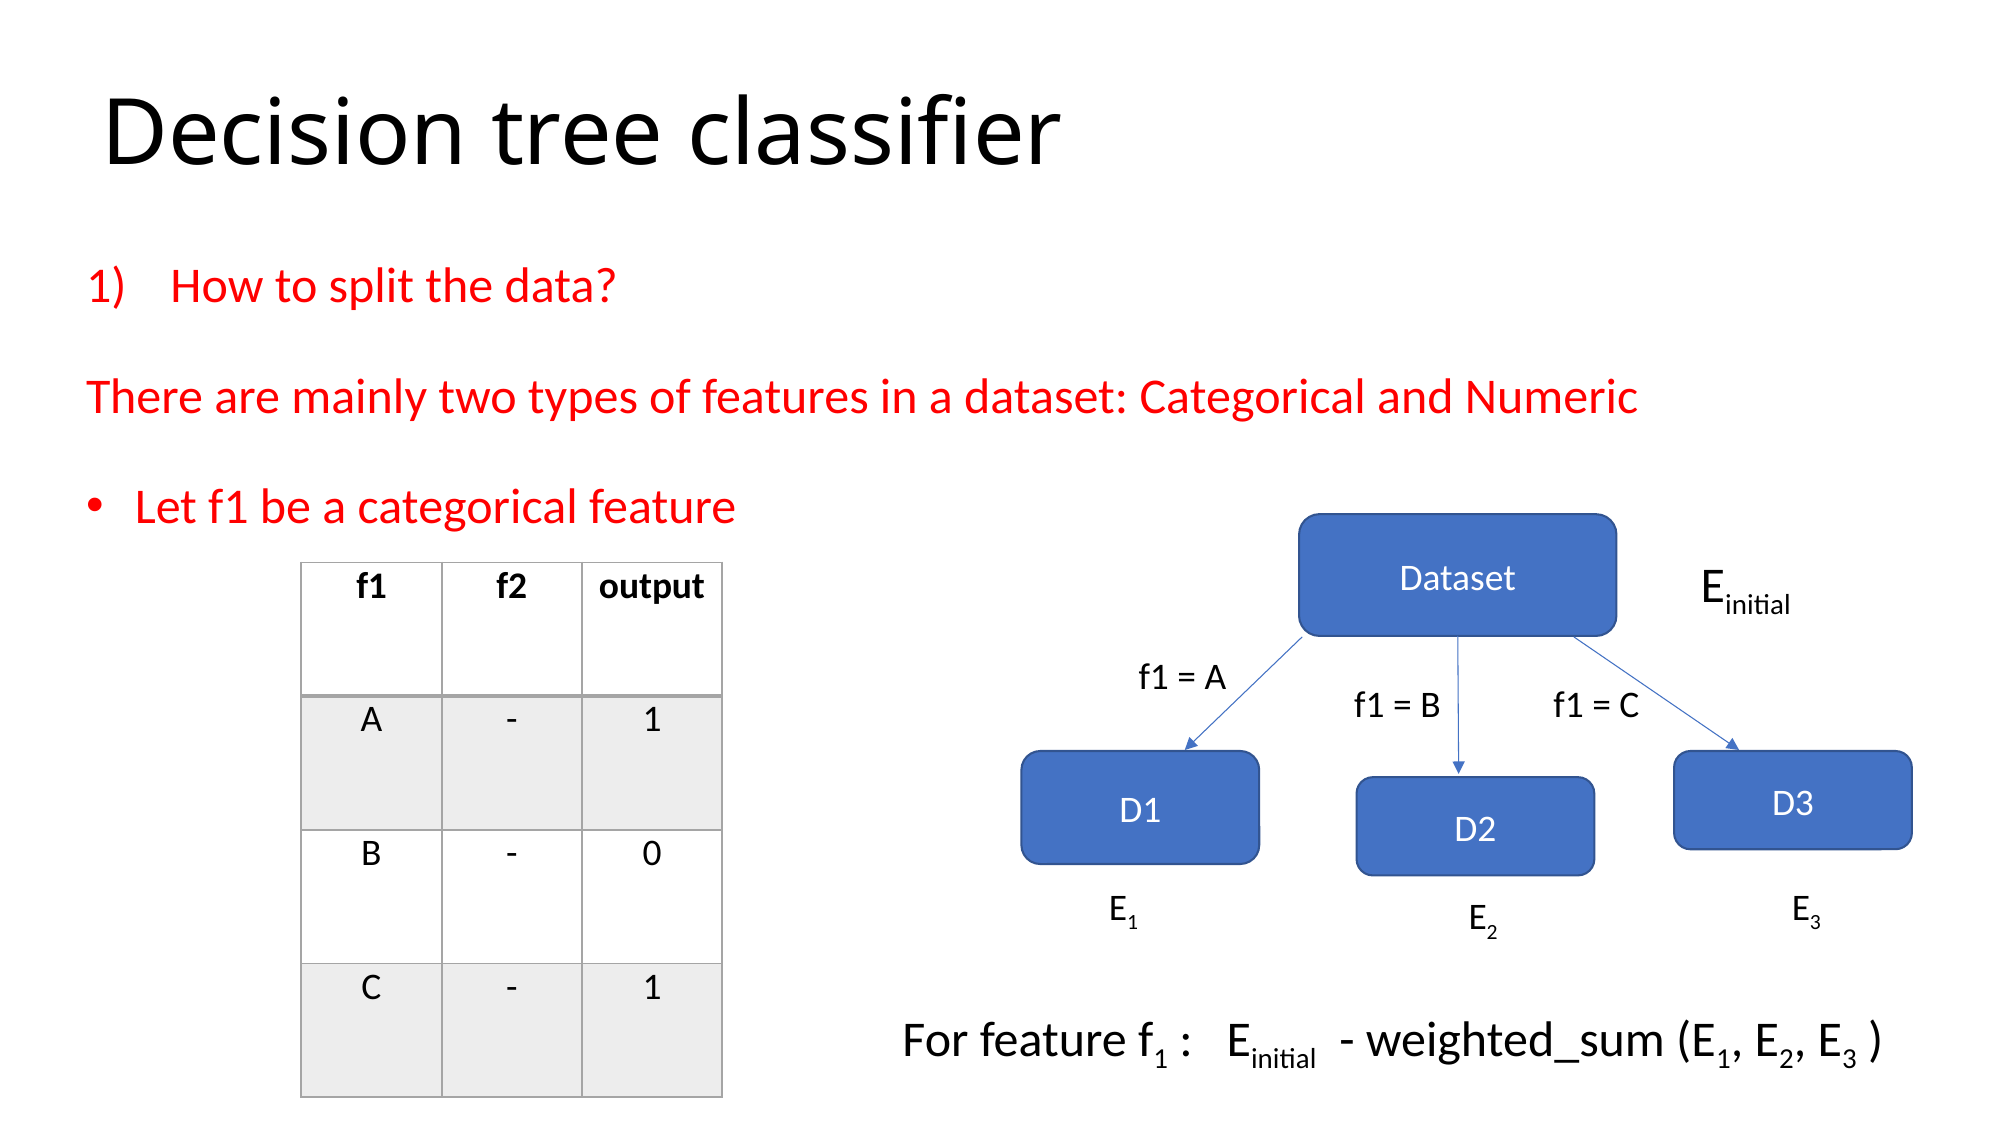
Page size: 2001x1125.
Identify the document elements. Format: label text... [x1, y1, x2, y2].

table_cell 1 [583, 698, 721, 829]
text_box D3 [1673, 749, 1913, 851]
text_box Einitial [1685, 544, 1806, 628]
table_header f1 [302, 563, 441, 694]
list How to split the data? There are mainly two types of features in a dataset: Categorical and Numeric Let f1 be a categorical feature [71, 214, 1797, 1029]
table_cell B [302, 831, 441, 963]
text_box E2 [1453, 884, 1513, 951]
title Decision tree classifier [86, 26, 1812, 244]
table_header output [583, 563, 721, 694]
text_box Dataset [1298, 513, 1618, 637]
text_box D1 [1020, 749, 1261, 866]
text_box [1573, 636, 1740, 750]
text_box D2 [1355, 776, 1596, 877]
table_cell - [443, 698, 581, 829]
table_cell A [302, 698, 441, 829]
table_cell 0 [583, 831, 721, 963]
text_box E1 [1094, 875, 1153, 942]
text_box f1 = B [1339, 672, 1456, 732]
table_cell - [443, 831, 581, 963]
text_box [1184, 636, 1303, 750]
text_box E3 [1777, 875, 1836, 942]
table_cell C [302, 964, 441, 1096]
table_header f2 [443, 563, 581, 694]
text_box f1 = C [1538, 672, 1573, 732]
table_cell - [443, 964, 581, 1096]
text_box f1 = A [1123, 644, 1184, 704]
text_box For feature f1 : Einitial - weighted_sum (E1, E2, E3 ) [887, 998, 1899, 1082]
table_cell 1 [583, 964, 721, 1096]
